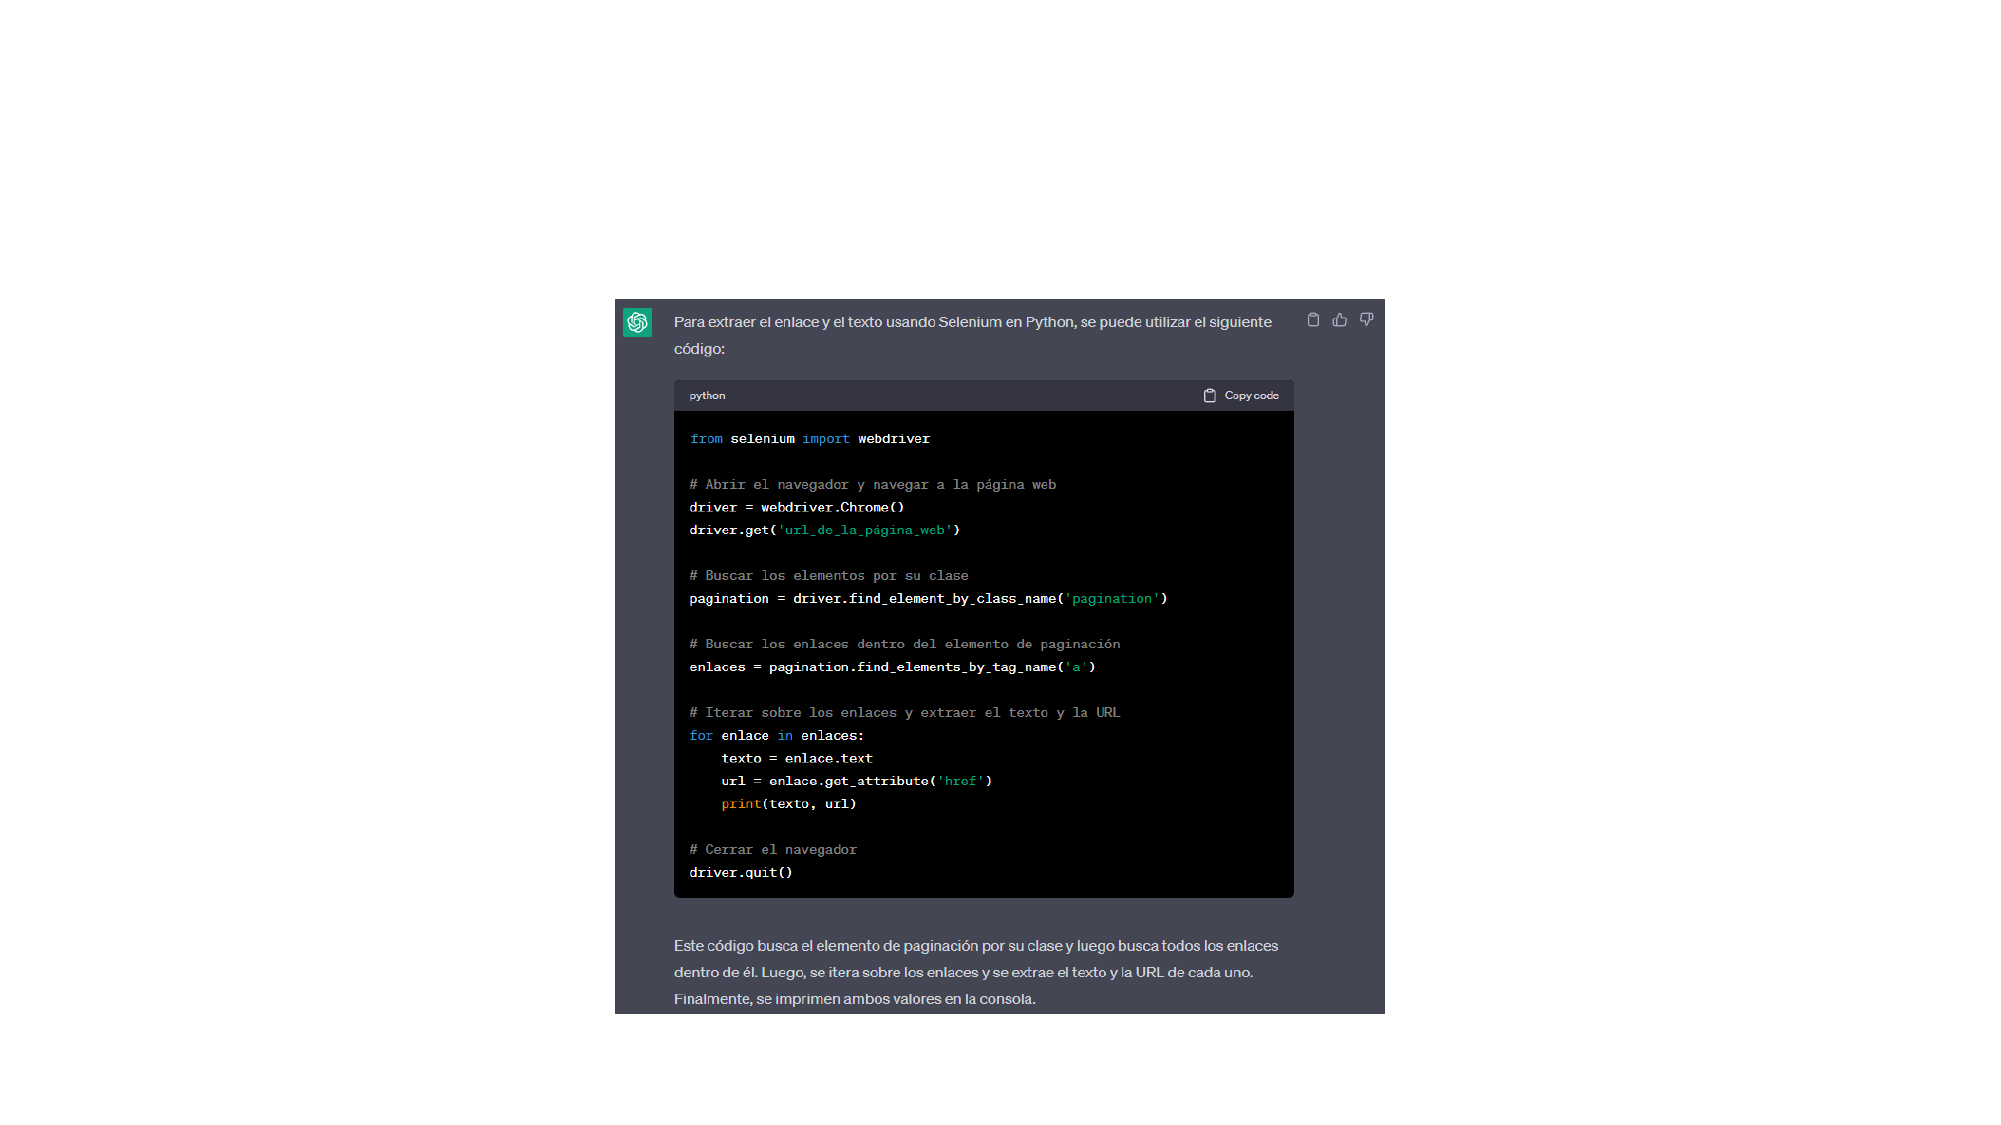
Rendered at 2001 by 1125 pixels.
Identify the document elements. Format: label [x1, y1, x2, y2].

list [615, 299, 1385, 1014]
